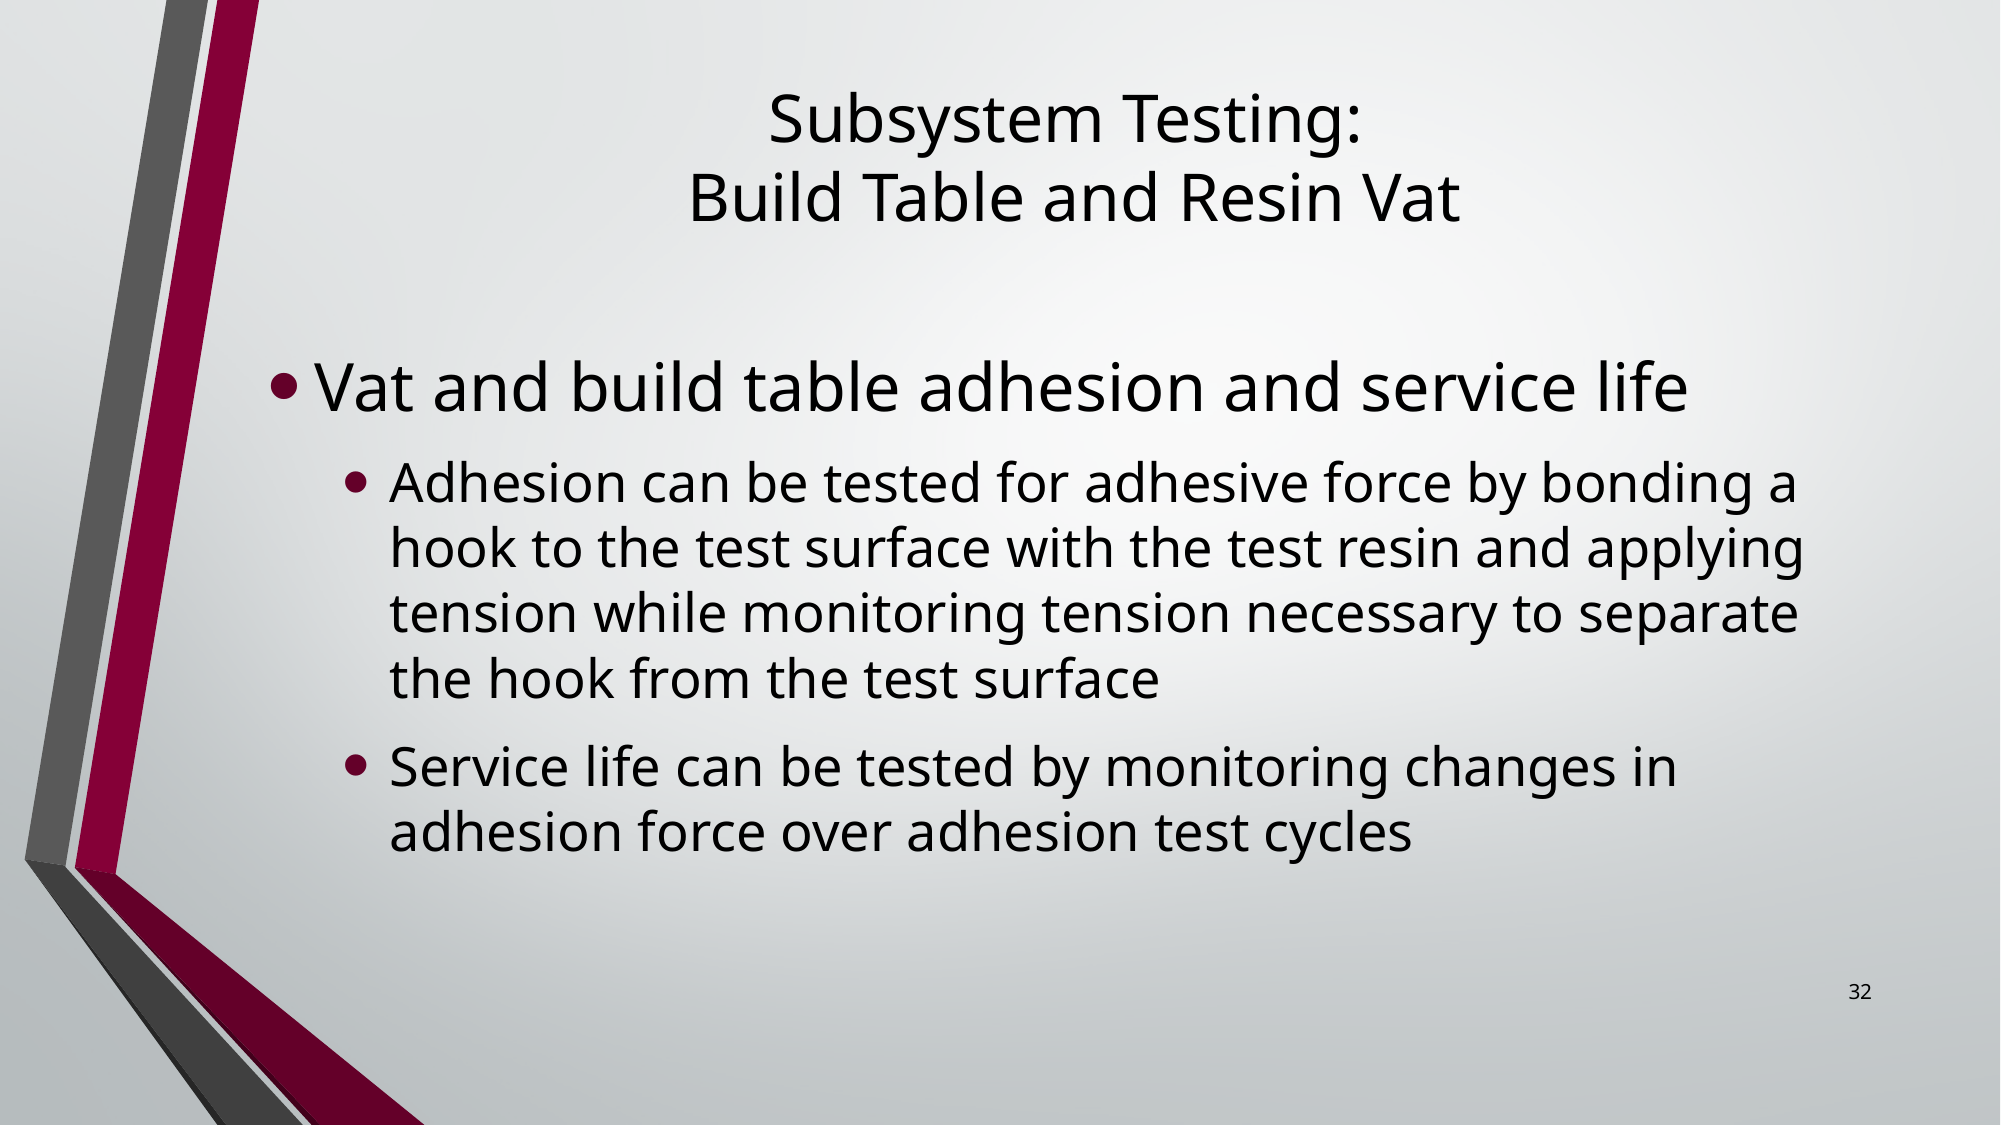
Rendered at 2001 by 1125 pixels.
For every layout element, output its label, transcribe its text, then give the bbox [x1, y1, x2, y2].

slide_number 32 [1796, 962, 1887, 1023]
list Vat and build table adhesion and service life Adhesion can be tested for adhesive force by bonding a hook to the test surface with the test resin and applying tension while monitoring tension necessary to separate the hook from the test surface Service life can be tested by monitoring changes in adhesion force over adhesion test cycles [252, 267, 1897, 941]
title Subsystem Testing: Build Table and Resin Vat [252, 69, 1897, 243]
